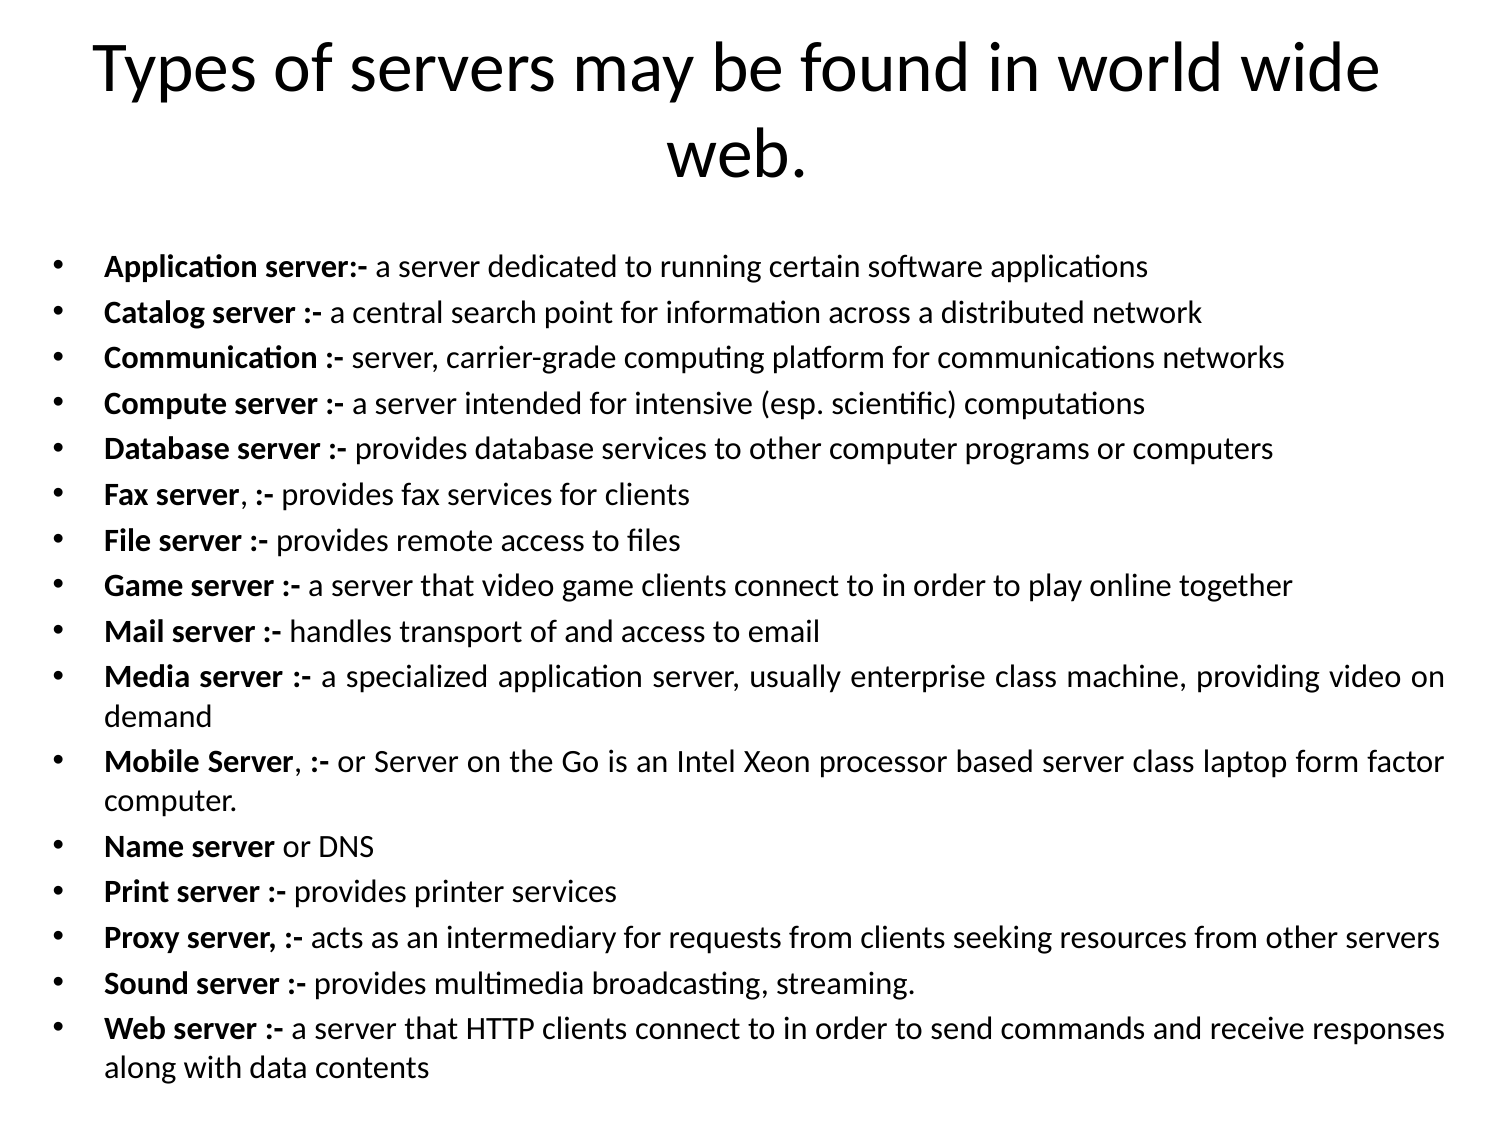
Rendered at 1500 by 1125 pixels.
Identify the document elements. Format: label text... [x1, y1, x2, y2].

list Application server:- a server dedicated to running certain software applications Catalog server :- a central search point for information across a distributed network Communication :- server, carrier-grade computing platform for communications networks Compute server :- a server intended for intensive (esp. scientific) computations Database server :- provides database services to other computer programs or computers Fax server, :- provides fax services for clients File server :- provides remote access to files Game server :- a server that video game clients connect to in order to play online together Mail server :- handles transport of and access to email Media server :- a specialized application server, usually enterprise class machine, providing video on demand Mobile Server, :- or Server on the Go is an Intel Xeon processor based server class laptop form factor computer. Name server or DNS Print server :- provides printer services Proxy server, :- acts as an intermediary for requests from clients seeking resources from other servers Sound server :- provides multimedia broadcasting, streaming. Web server :- a server that HTTP clients connect to in order to send commands and receive responses along with data contents [37, 237, 1463, 1100]
title Types of servers may be found in world wide web. [62, 12, 1413, 200]
